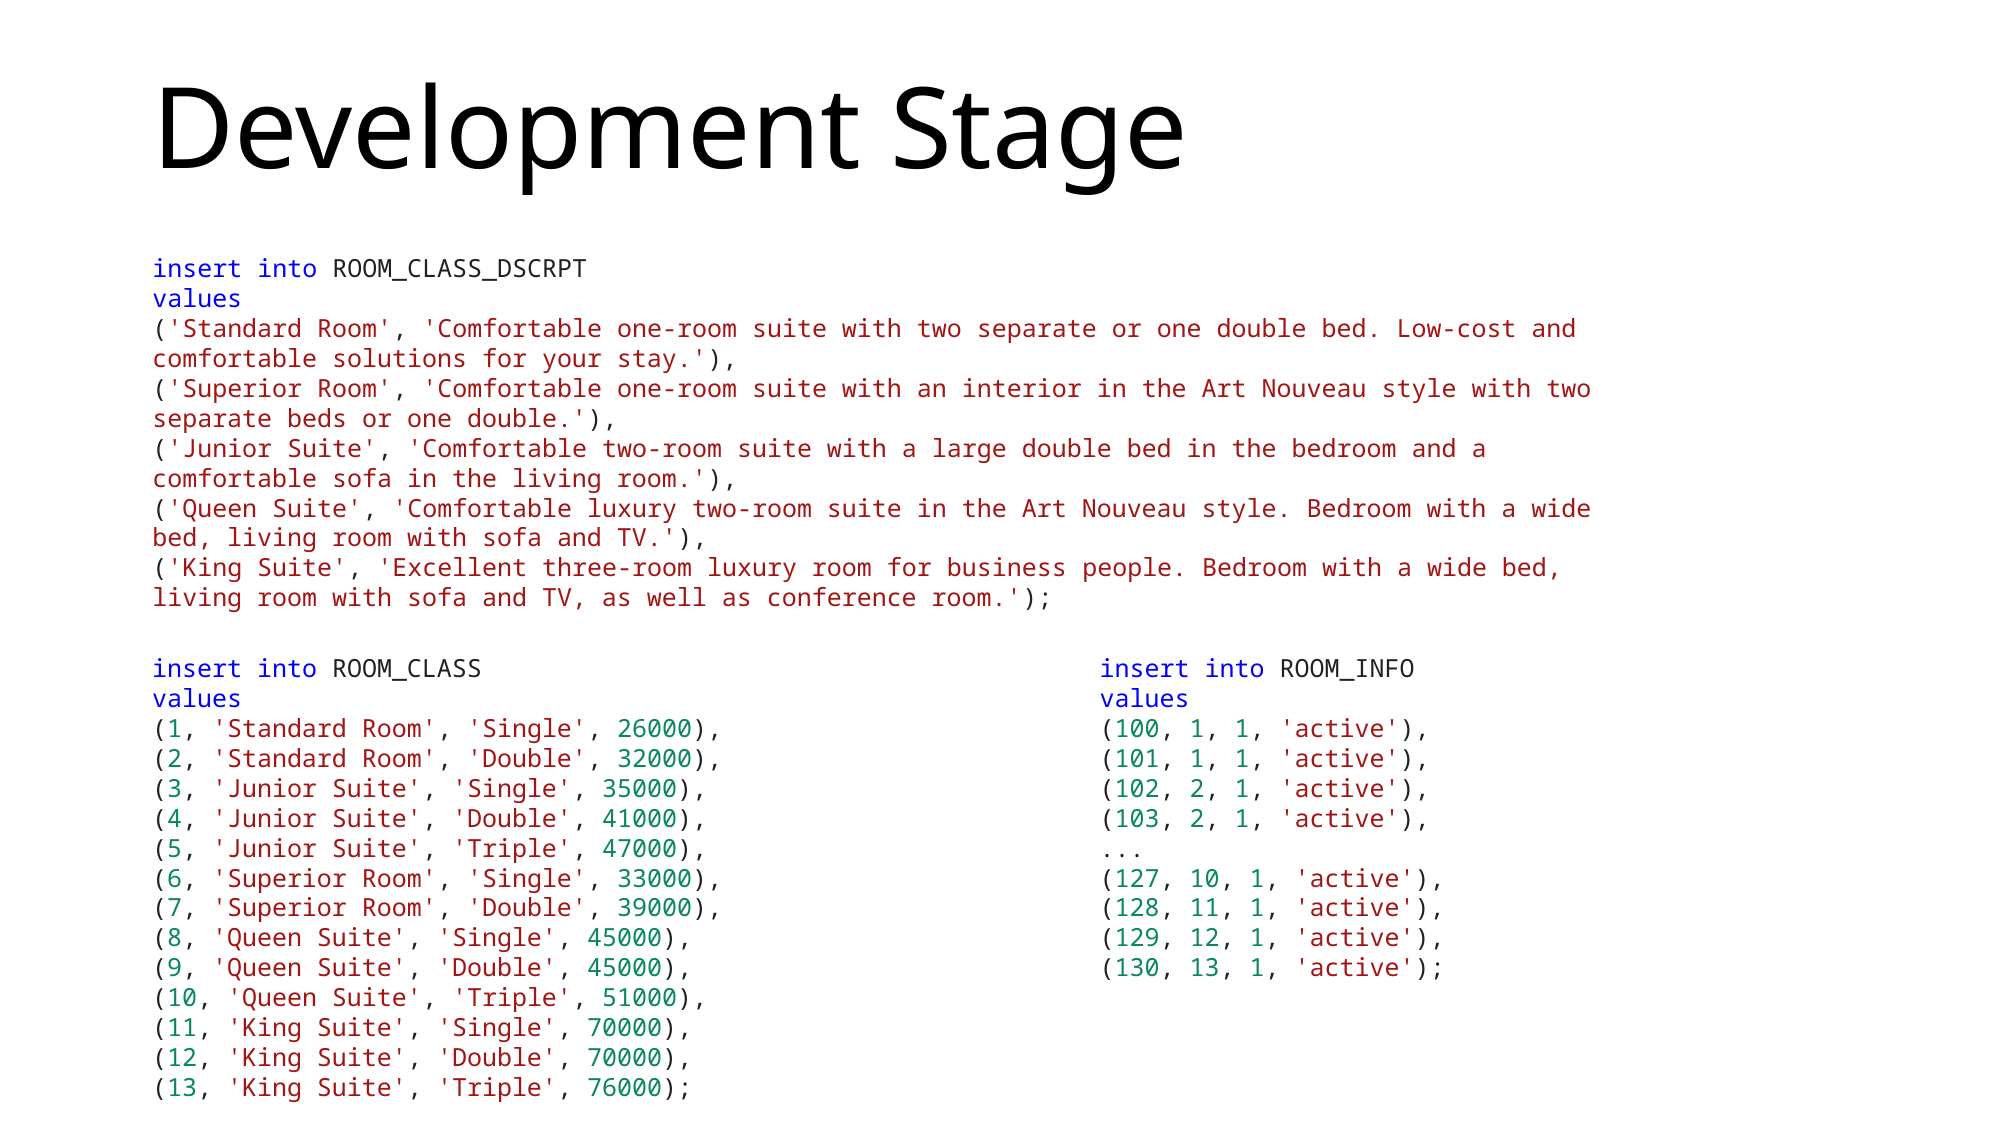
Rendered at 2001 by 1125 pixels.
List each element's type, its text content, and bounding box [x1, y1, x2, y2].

text_box insert into ROOM_INFO values (100, 1, 1, 'active'), (101, 1, 1, 'active'), (102, 2, 1, 'active'), (103, 2, 1, 'active'), ... (127, 10, 1, 'active'), (128, 11, 1, 'active'), (129, 12, 1, 'active'), (130, 13, 1, 'active'); [1084, 645, 1640, 990]
text_box insert into ROOM_CLASS values (1, 'Standard Room', 'Single', 26000), (2, 'Standard Room', 'Double', 32000), (3, 'Junior Suite', 'Single', 35000), (4, 'Junior Suite', 'Double', 41000), (5, 'Junior Suite', 'Triple', 47000), (6, 'Superior Room', 'Single', 33000), (7, 'Superior Room', 'Double', 39000), (8, 'Queen Suite', 'Single', 45000), (9, 'Queen Suite', 'Double', 45000), (10, 'Queen Suite', 'Triple', 51000), (11, 'King Suite', 'Single', 70000), (12, 'King Suite', 'Double', 70000), (13, 'King Suite', 'Triple', 76000); [137, 645, 819, 1109]
text_box insert into ROOM_CLASS_DSCRPT values ('Standard Room', 'Comfortable one-room suite with two separate or one double bed. Low-cost and comfortable solutions for your stay.'), ('Superior Room', 'Comfortable one-room suite with an interior in the Art Nouveau style with two separate beds or one double.'), ('Junior Suite', 'Comfortable two-room suite with a large double bed in the bedroom and a comfortable sofa in the living room.'), ('Queen Suite', 'Comfortable luxury two-room suite in the Art Nouveau style. Bedroom with a wide bed, living room with sofa and TV.'), ('King Suite', 'Excellent three-room luxury room for business people. Bedroom with a wide bed, living room with sofa and TV, as well as conference room.'); [137, 245, 1640, 620]
title Development Stage [137, 47, 1863, 201]
